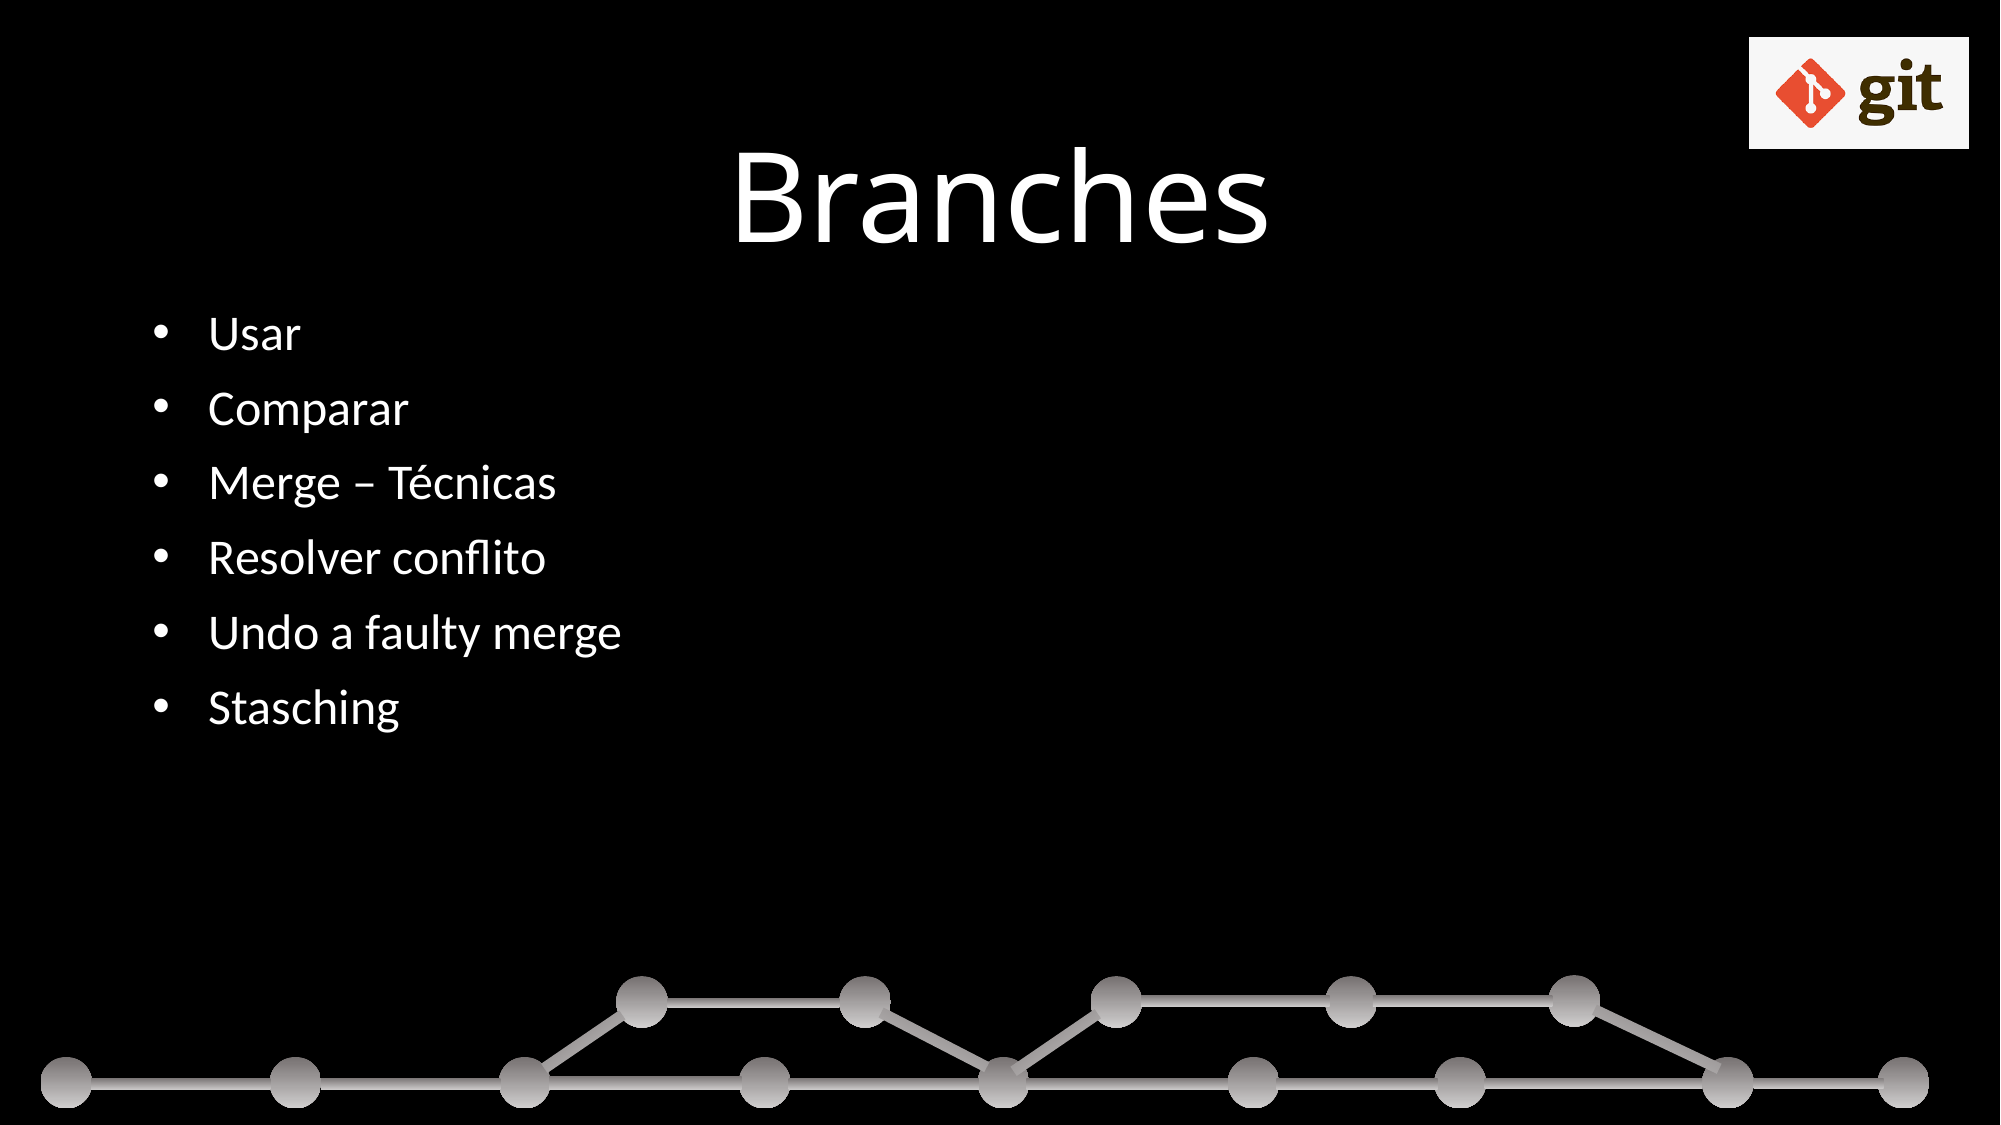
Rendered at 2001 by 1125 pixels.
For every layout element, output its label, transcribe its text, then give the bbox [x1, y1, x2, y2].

picture [1749, 37, 1969, 149]
text_box Usar Comparar Merge – Técnicas Resolver conflito Undo a faulty merge Stasching [137, 299, 1863, 975]
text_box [40, 975, 1930, 1109]
text_box Branches [137, 59, 1863, 278]
